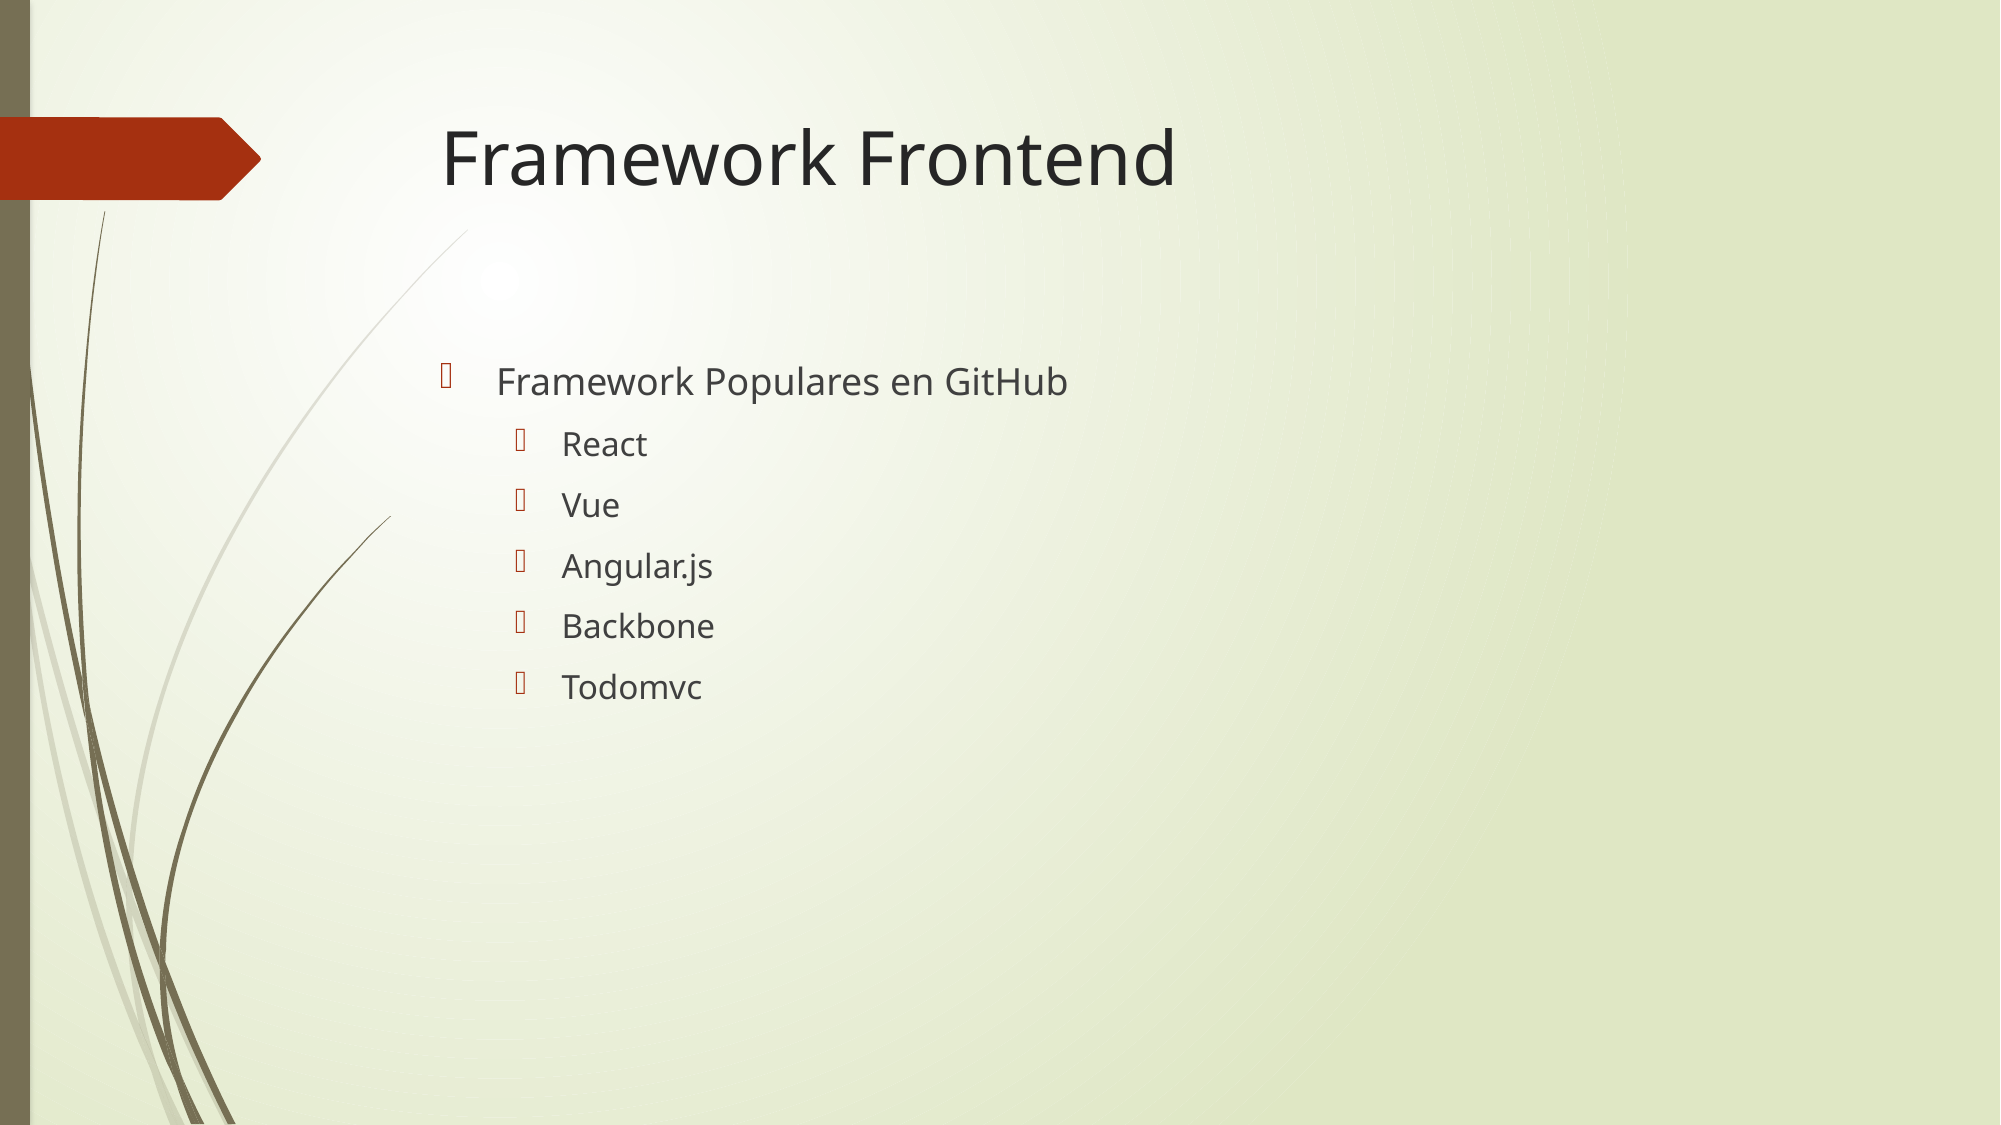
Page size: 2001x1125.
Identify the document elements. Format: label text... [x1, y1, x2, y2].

title Framework Frontend [425, 102, 1888, 313]
list Framework Populares en GitHub React Vue Angular.js Backbone Todomvc [424, 350, 1888, 970]
